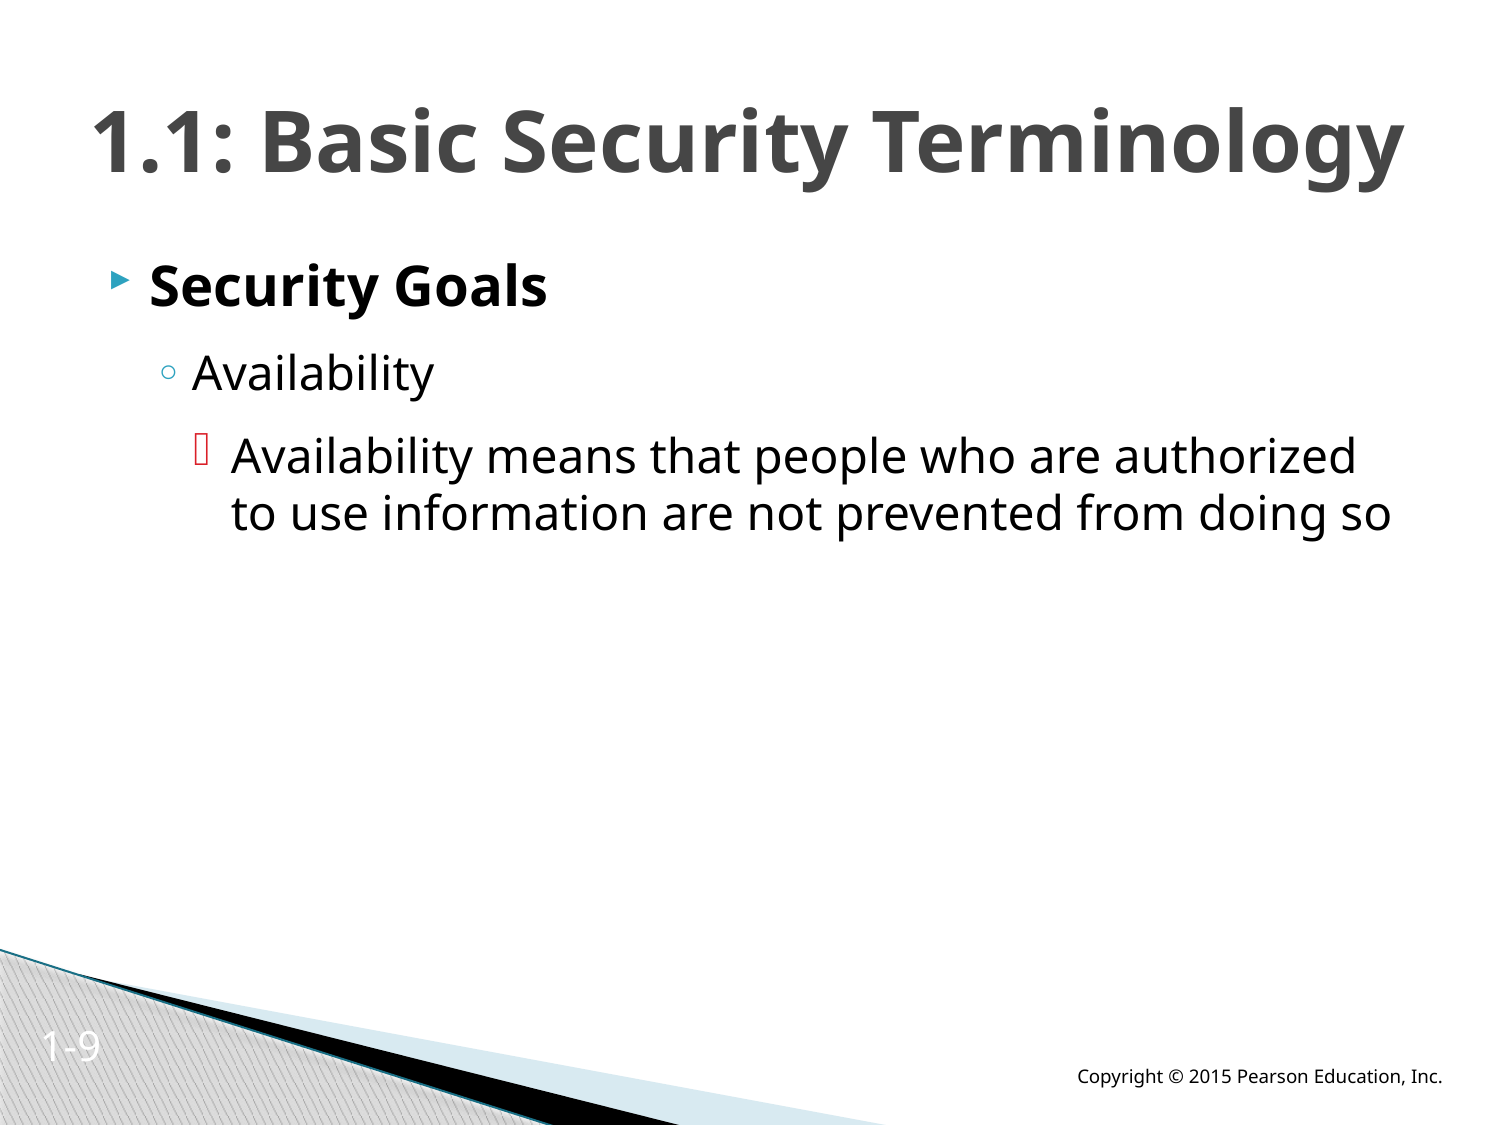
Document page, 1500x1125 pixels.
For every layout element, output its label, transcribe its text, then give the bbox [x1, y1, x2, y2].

title 1.1: Basic Security Terminology [75, 45, 1425, 233]
slide_number 1-8 [24, 1012, 163, 1088]
list Security Goals Availability Availability means that people who are authorized to use information are not prevented from doing so [75, 242, 1425, 986]
